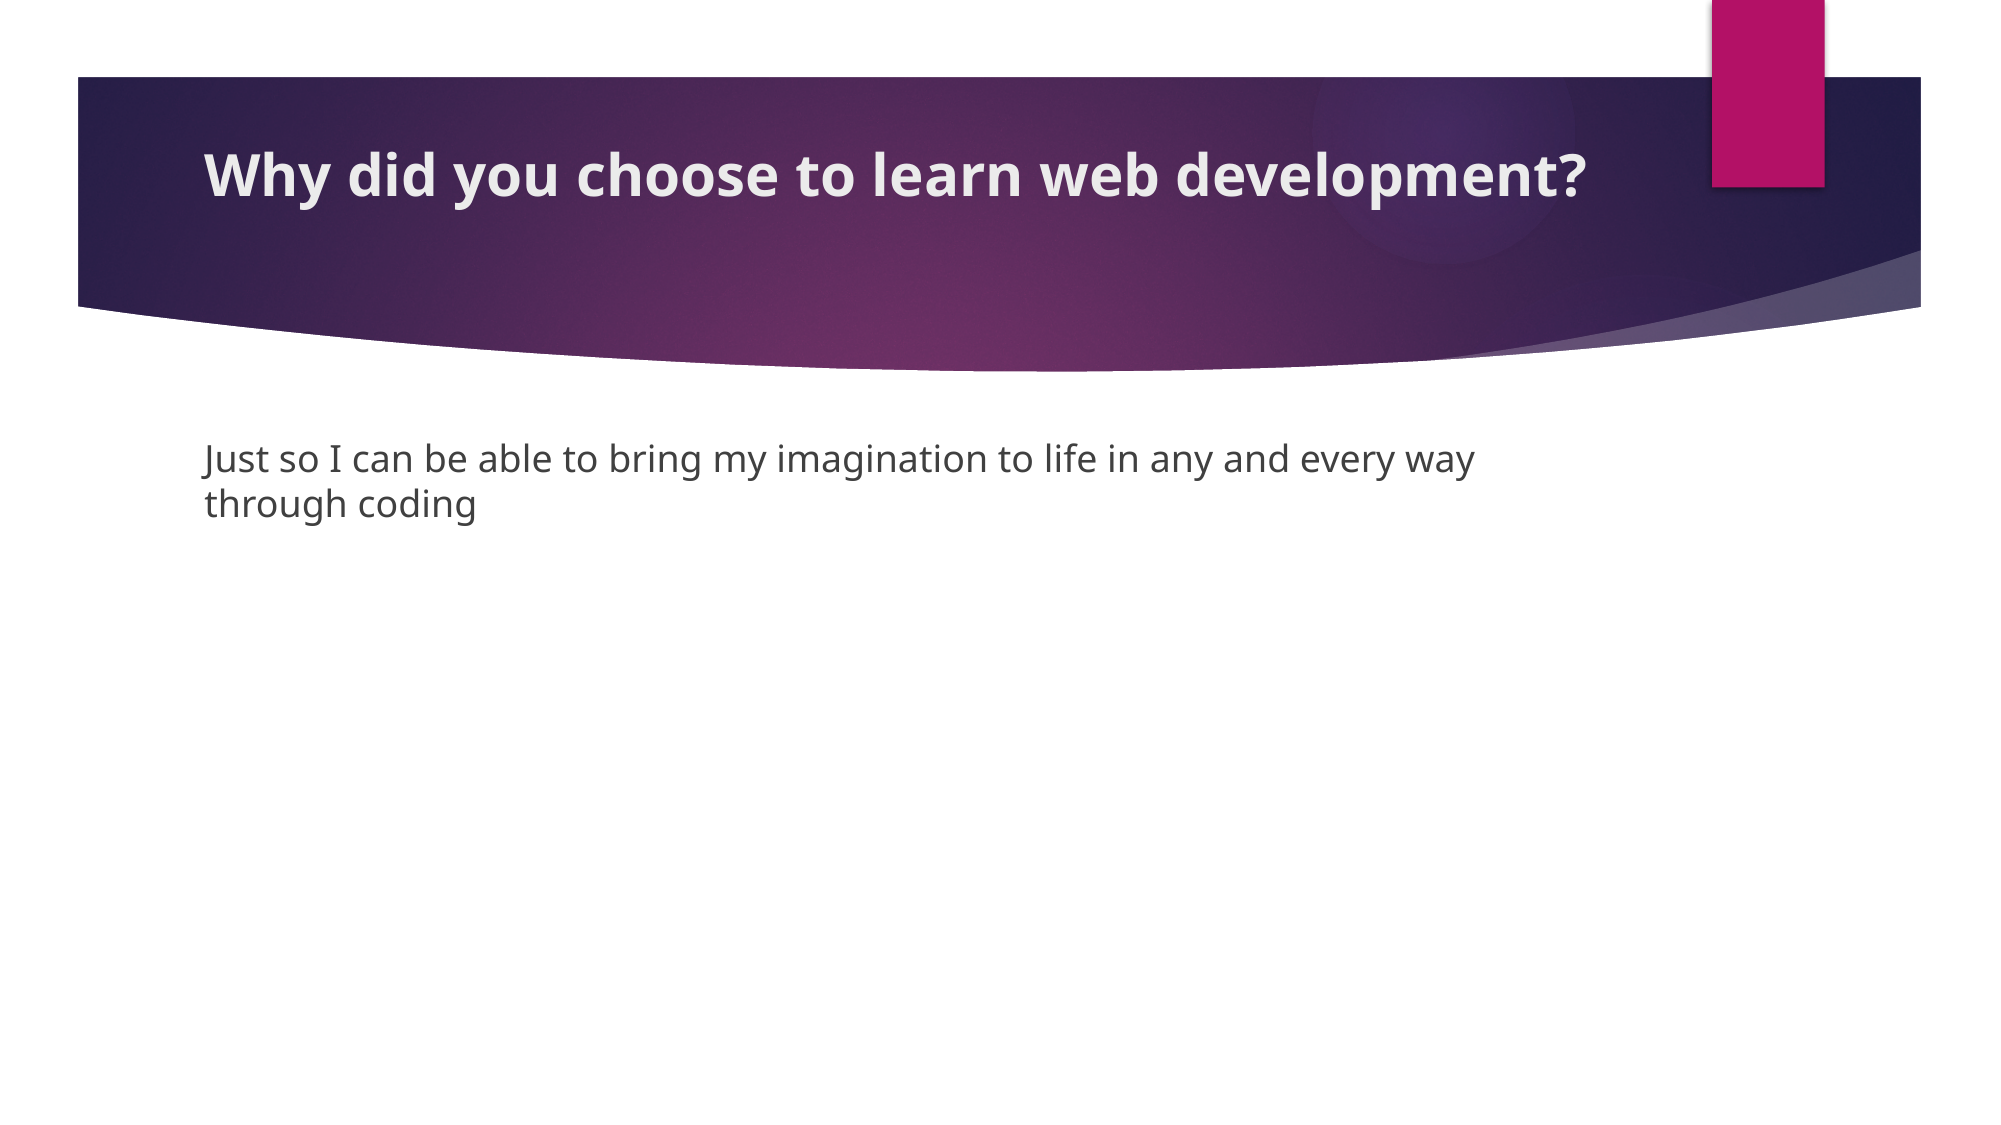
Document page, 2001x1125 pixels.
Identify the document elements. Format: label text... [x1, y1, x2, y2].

title Why did you choose to learn web development? [189, 159, 1627, 276]
list Just so I can be able to bring my imagination to life in any and every way through coding [189, 427, 1638, 988]
